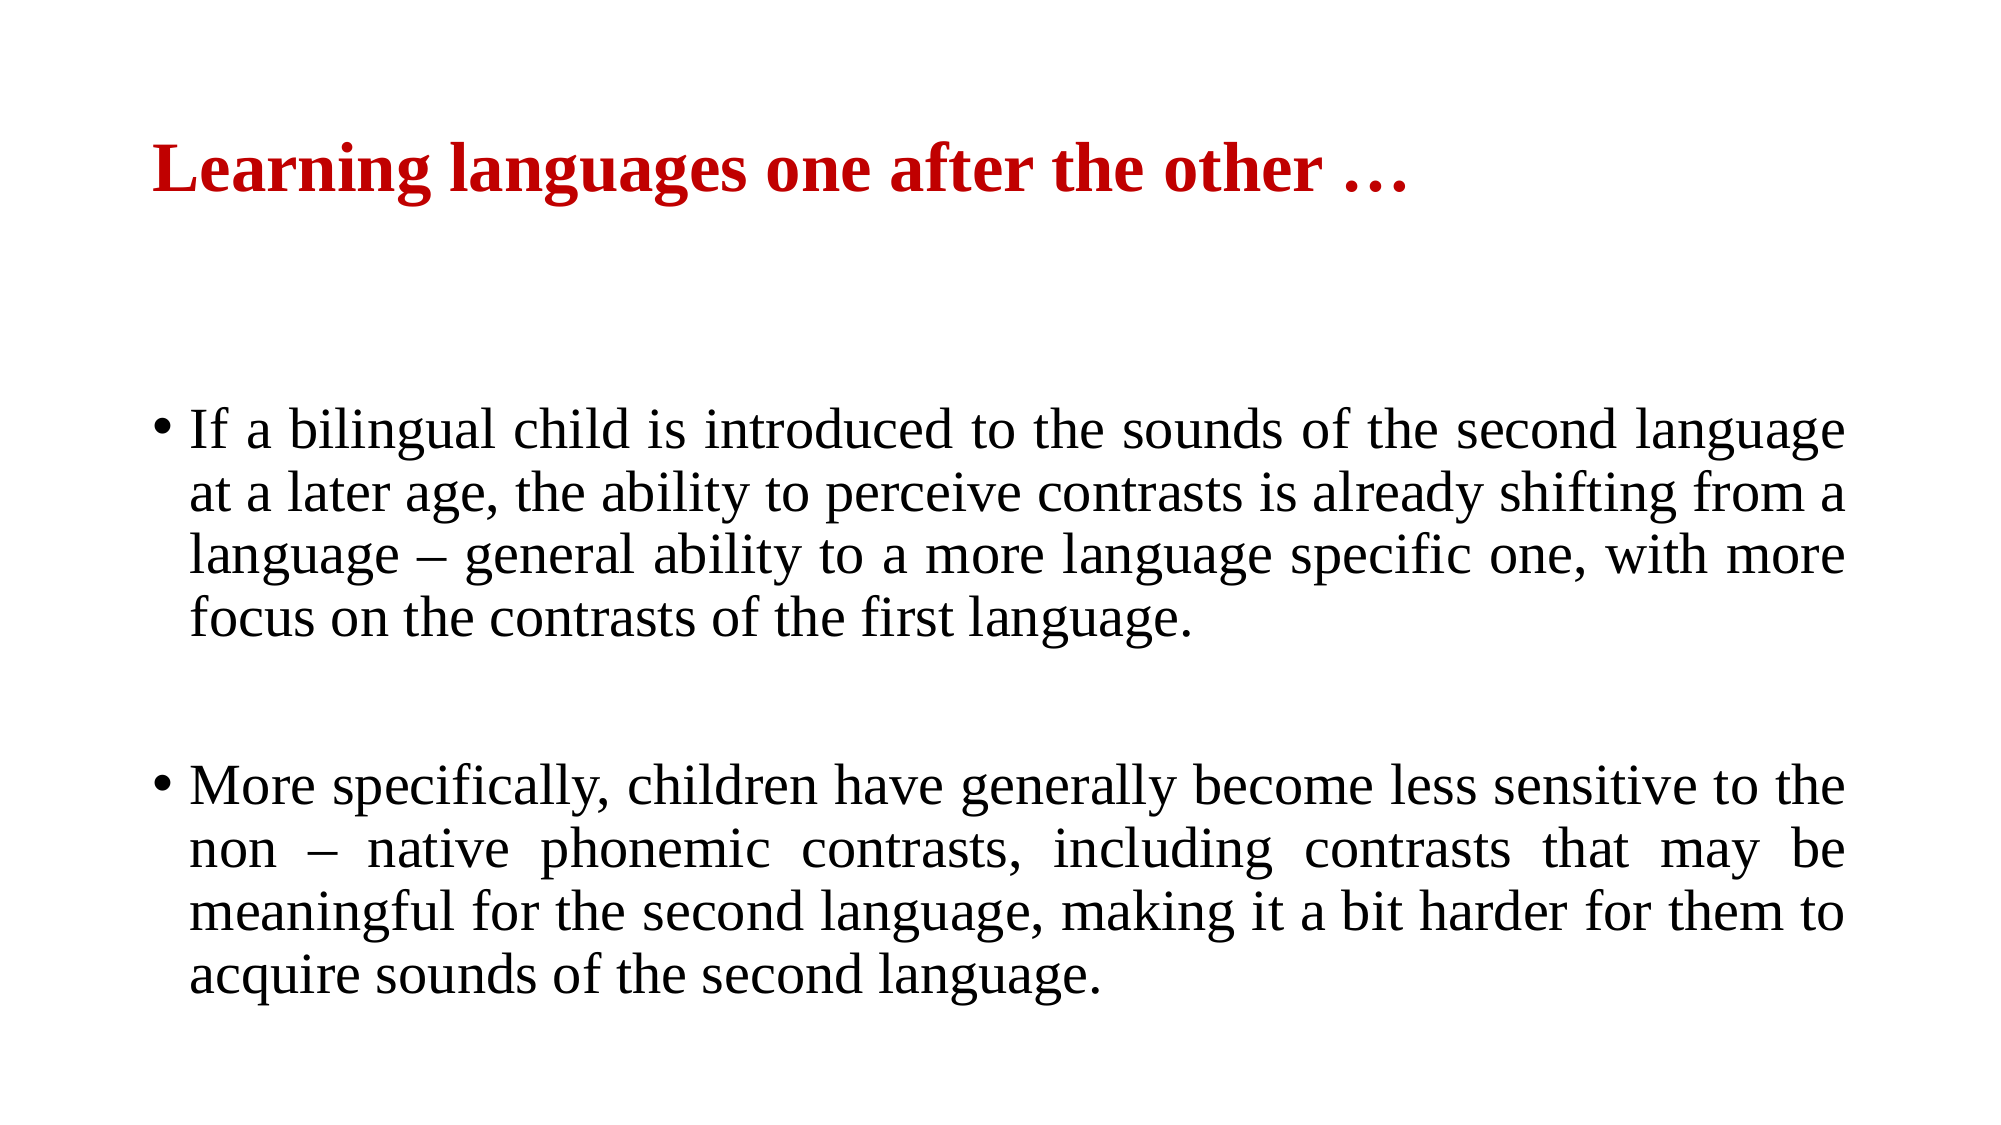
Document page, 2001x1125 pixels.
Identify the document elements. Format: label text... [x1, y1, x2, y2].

list If a bilingual child is introduced to the sounds of the second language at a later age, the ability to perceive contrasts is already shifting from a language – general ability to a more language specific one, with more focus on the contrasts of the first language. More specifically, children have generally become less sensitive to the non – native phonemic contrasts, including contrasts that may be meaningful for the second language, making it a bit harder for them to acquire sounds of the second language. [137, 299, 1863, 1014]
title Learning languages one after the other … [137, 59, 1863, 278]
